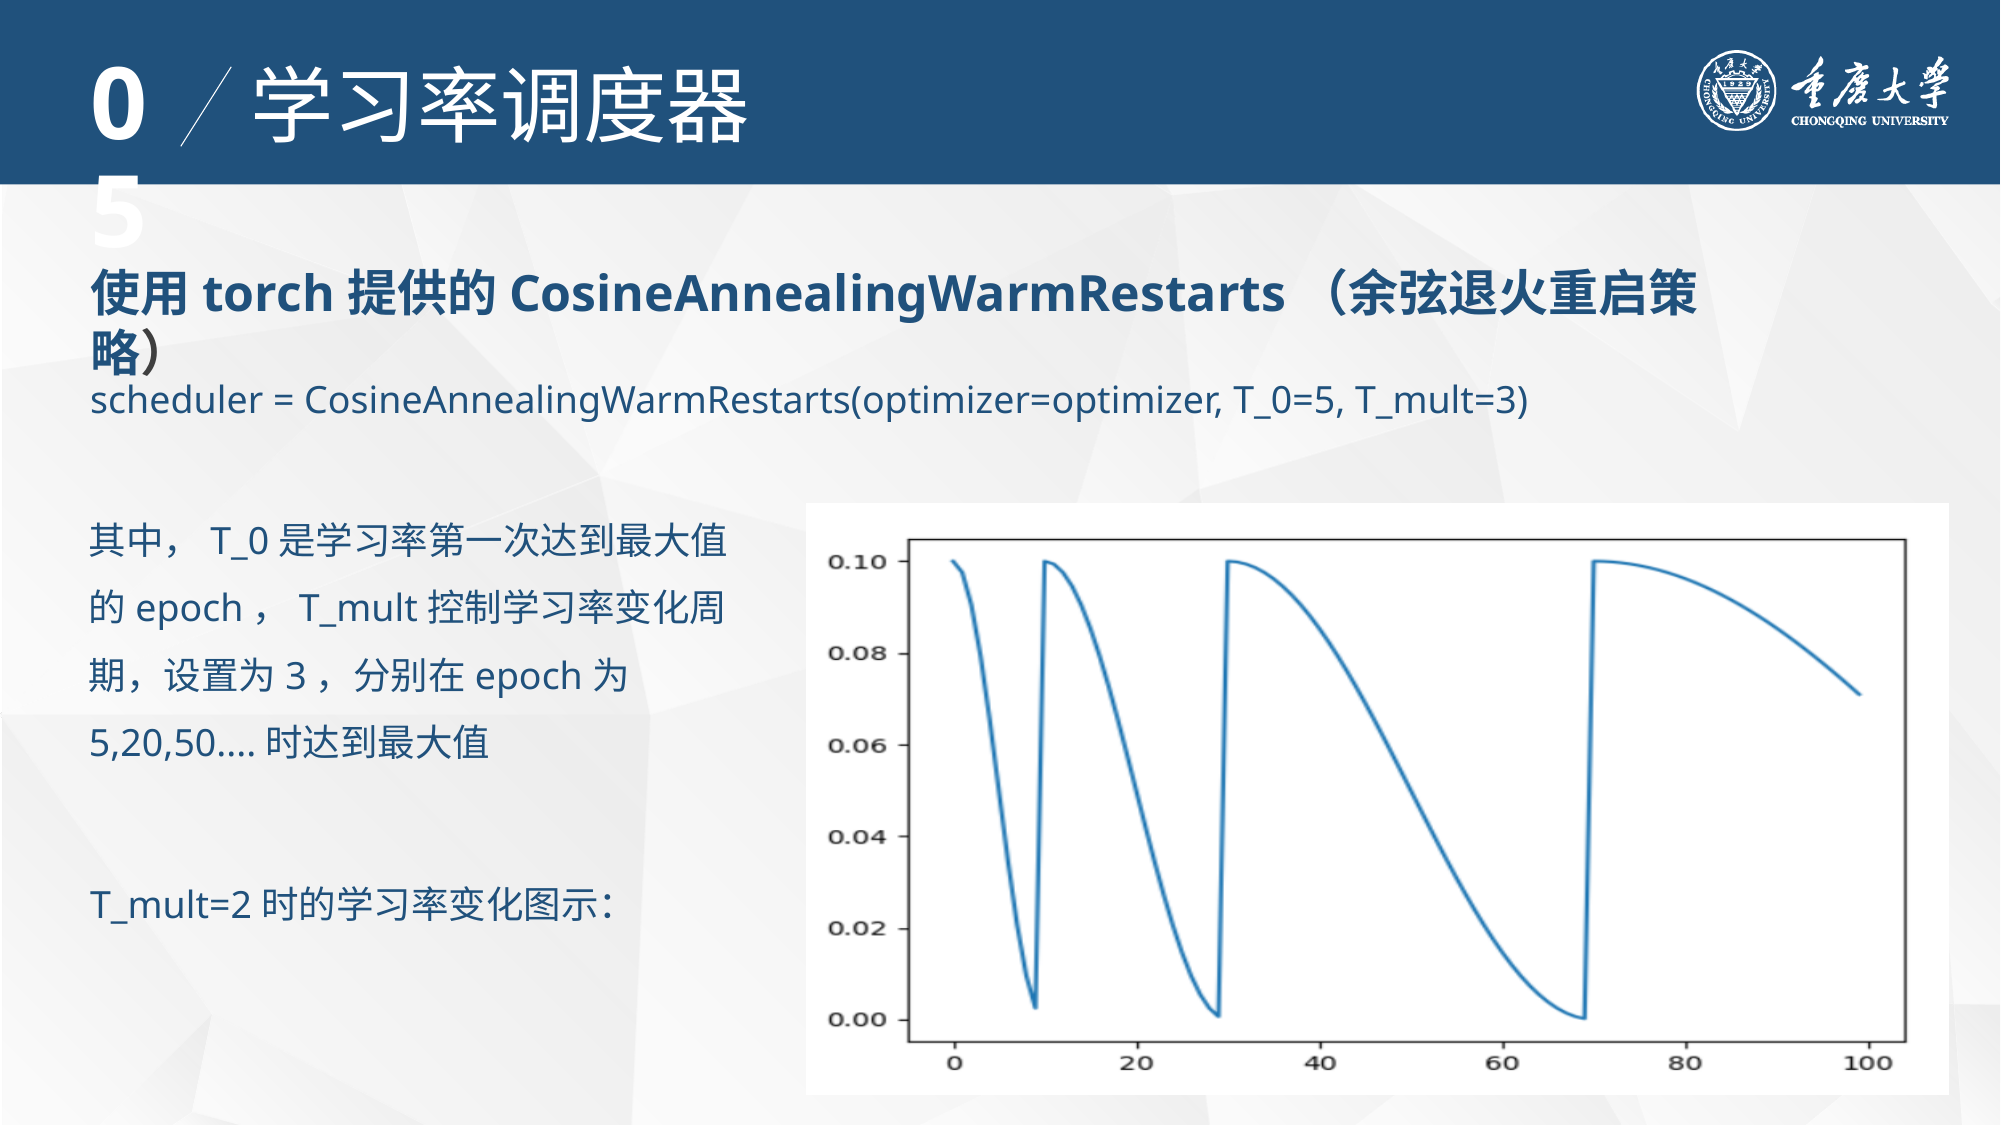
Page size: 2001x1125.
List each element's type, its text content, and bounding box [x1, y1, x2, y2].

text_box T_mult=2时的学习率变化图示： [75, 828, 634, 934]
text_box 使用torch提供的CosineAnnealingWarmRestarts（余弦退火重启策略） [75, 254, 1721, 359]
list 学习率调度器 [235, 57, 989, 139]
text_box scheduler = CosineAnnealingWarmRestarts(optimizer=optimizer, T_0=5, T_mult=3) [75, 359, 1768, 428]
list 05 [75, 45, 218, 212]
picture [0, 0, 2001, 1125]
picture [1696, 50, 1949, 131]
text_box 其中，T_0是学习率第一次达到最大值的epoch，T_mult控制学习率变化周期，设置为3，分别在epoch为5,20,50....时达到最大值 [74, 486, 776, 772]
